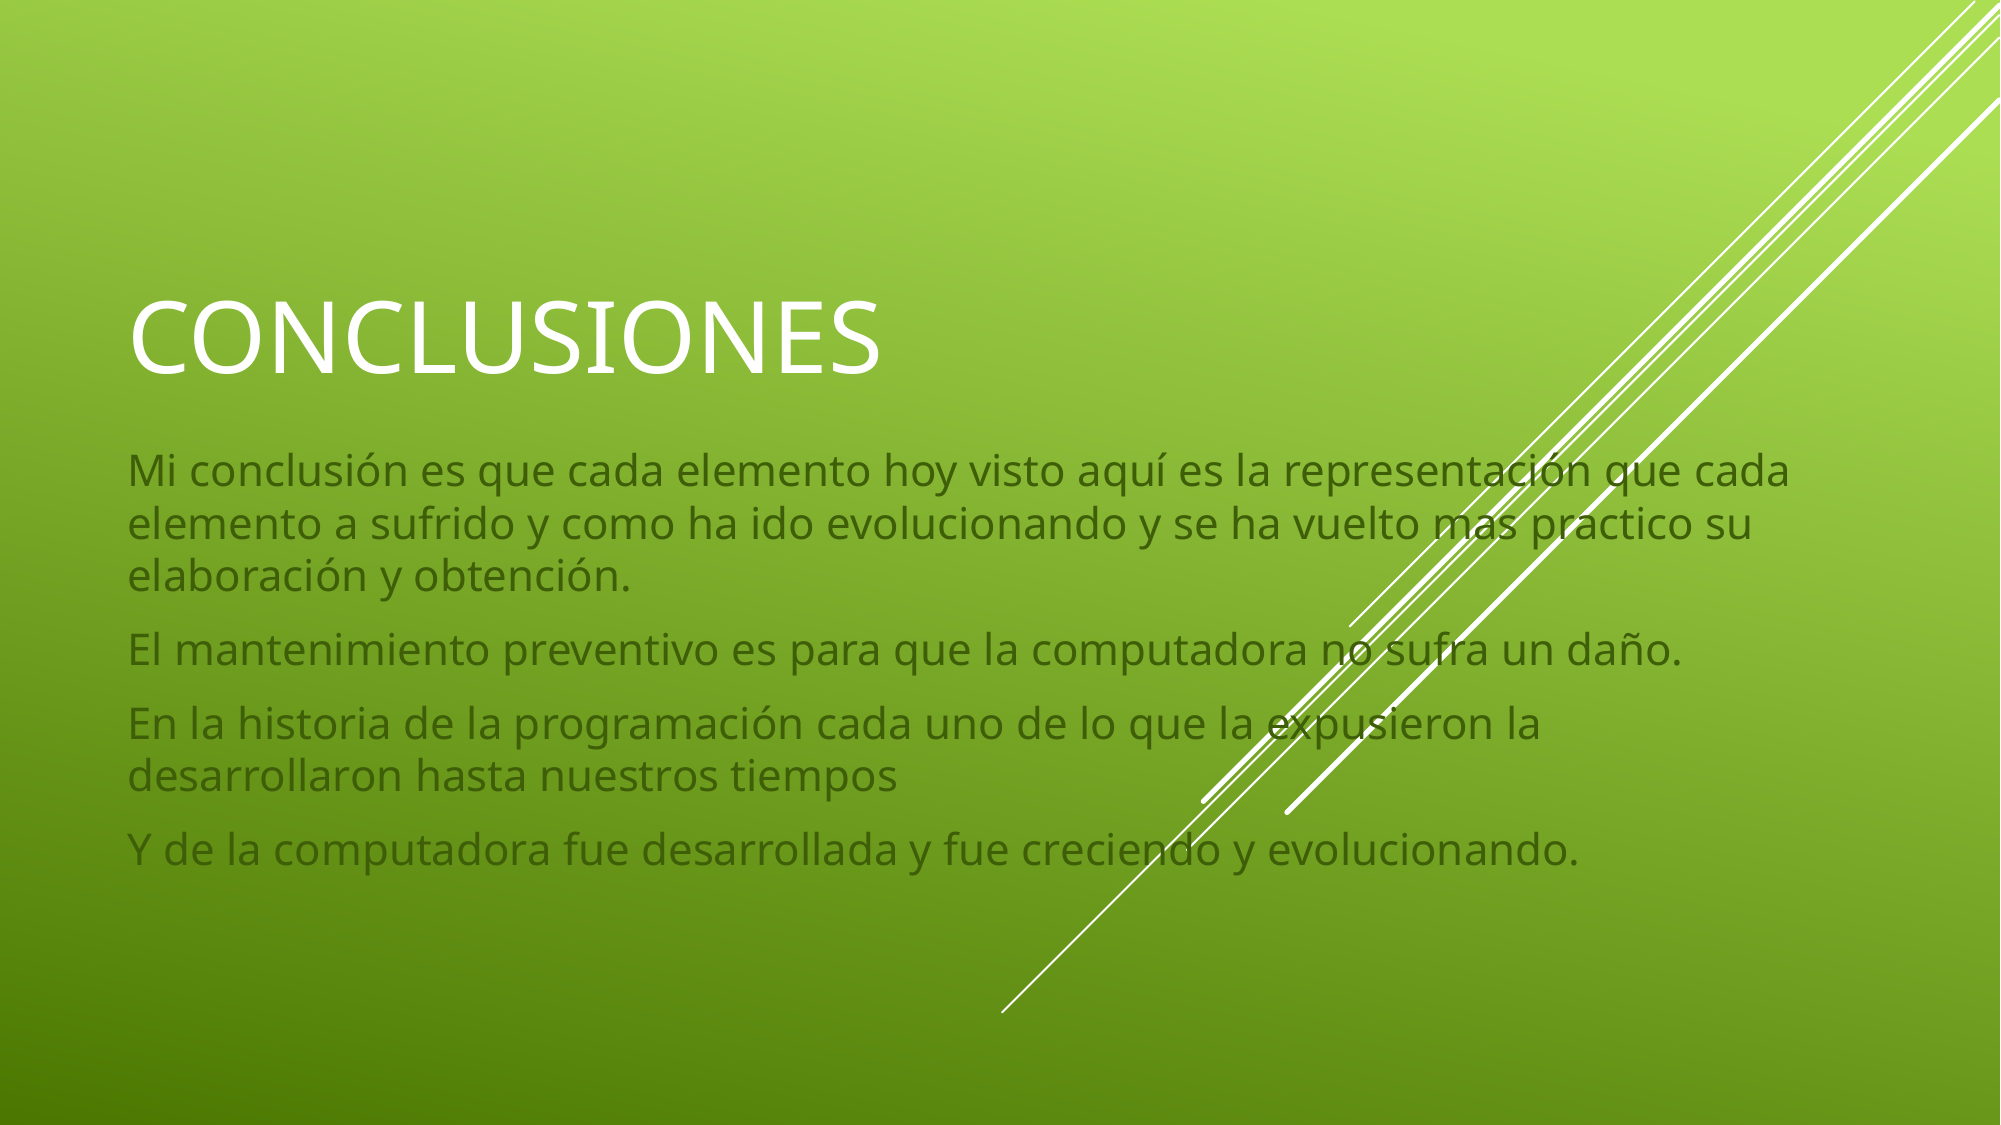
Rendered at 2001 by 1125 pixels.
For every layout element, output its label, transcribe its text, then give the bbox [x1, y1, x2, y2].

subtitle Mi conclusión es que cada elemento hoy visto aquí es la representación que cada elemento a sufrido y como ha ido evolucionando y se ha vuelto mas practico su elaboración y obtención. El mantenimiento preventivo es para que la computadora no sufra un daño. En la historia de la programación cada uno de lo que la expusieron la desarrollaron hasta nuestros tiempos Y de la computadora fue desarrollada y fue creciendo y evolucionando. [112, 435, 1819, 975]
title conclusiones [112, 112, 1092, 401]
